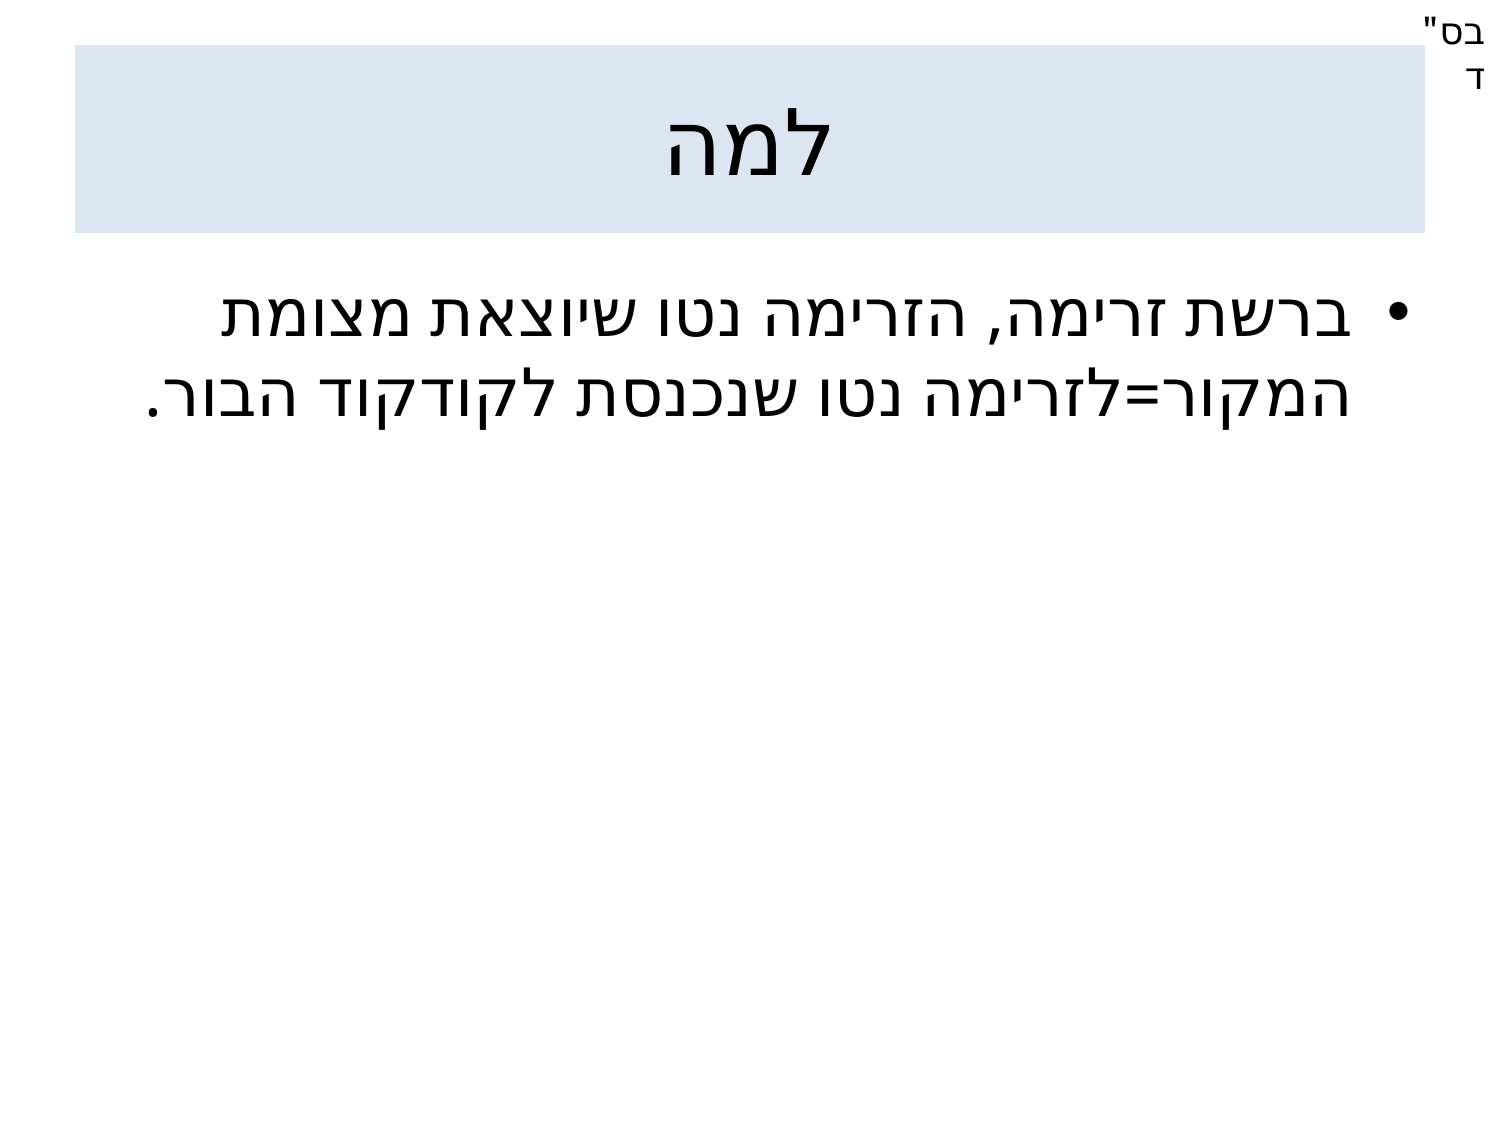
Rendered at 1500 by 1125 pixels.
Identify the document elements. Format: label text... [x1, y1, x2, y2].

list ברשת זרימה, הזרימה נטו שיוצאת מצומת המקור=לזרימה נטו שנכנסת לקודקוד הבור. [75, 262, 1425, 1005]
title למה [75, 45, 1425, 233]
